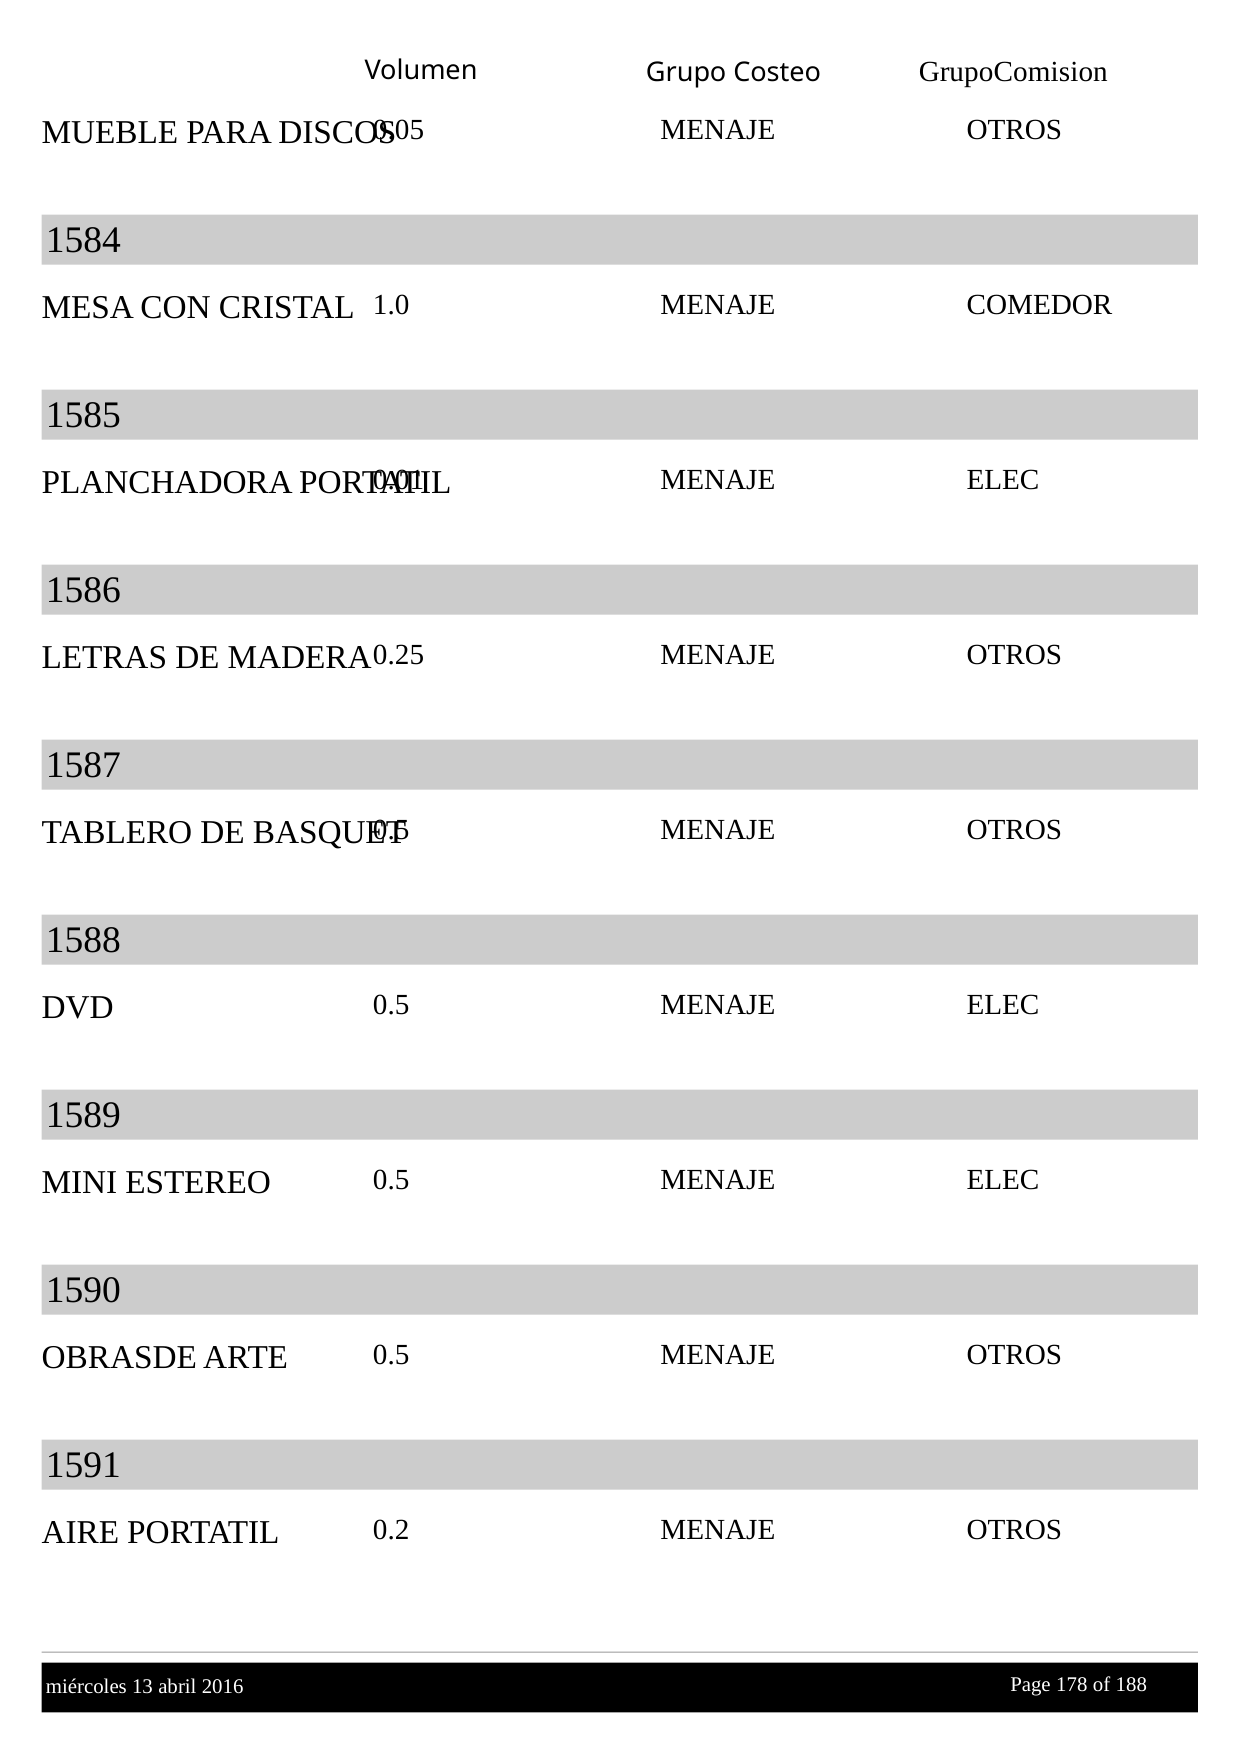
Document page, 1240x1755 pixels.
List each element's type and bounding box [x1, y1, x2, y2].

text_box [41, 285, 1198, 340]
text_box [41, 1510, 1198, 1565]
text_box [364, 52, 573, 94]
text_box [41, 389, 1198, 440]
text_box [41, 564, 1198, 615]
text_box [41, 110, 1198, 165]
text_box [41, 1335, 1198, 1390]
text_box [645, 54, 855, 96]
text_box [41, 914, 1198, 965]
text_box [41, 985, 1198, 1040]
text_box [41, 1089, 1198, 1140]
text_box [41, 1439, 1198, 1490]
text_box [41, 214, 1198, 265]
text_box [41, 1264, 1198, 1315]
text_box [918, 52, 1150, 90]
text_box [41, 1662, 1198, 1713]
text_box [41, 1160, 1198, 1215]
text_box [41, 810, 1198, 865]
text_box [41, 635, 1198, 690]
text_box [41, 739, 1198, 790]
text_box [41, 460, 1198, 515]
